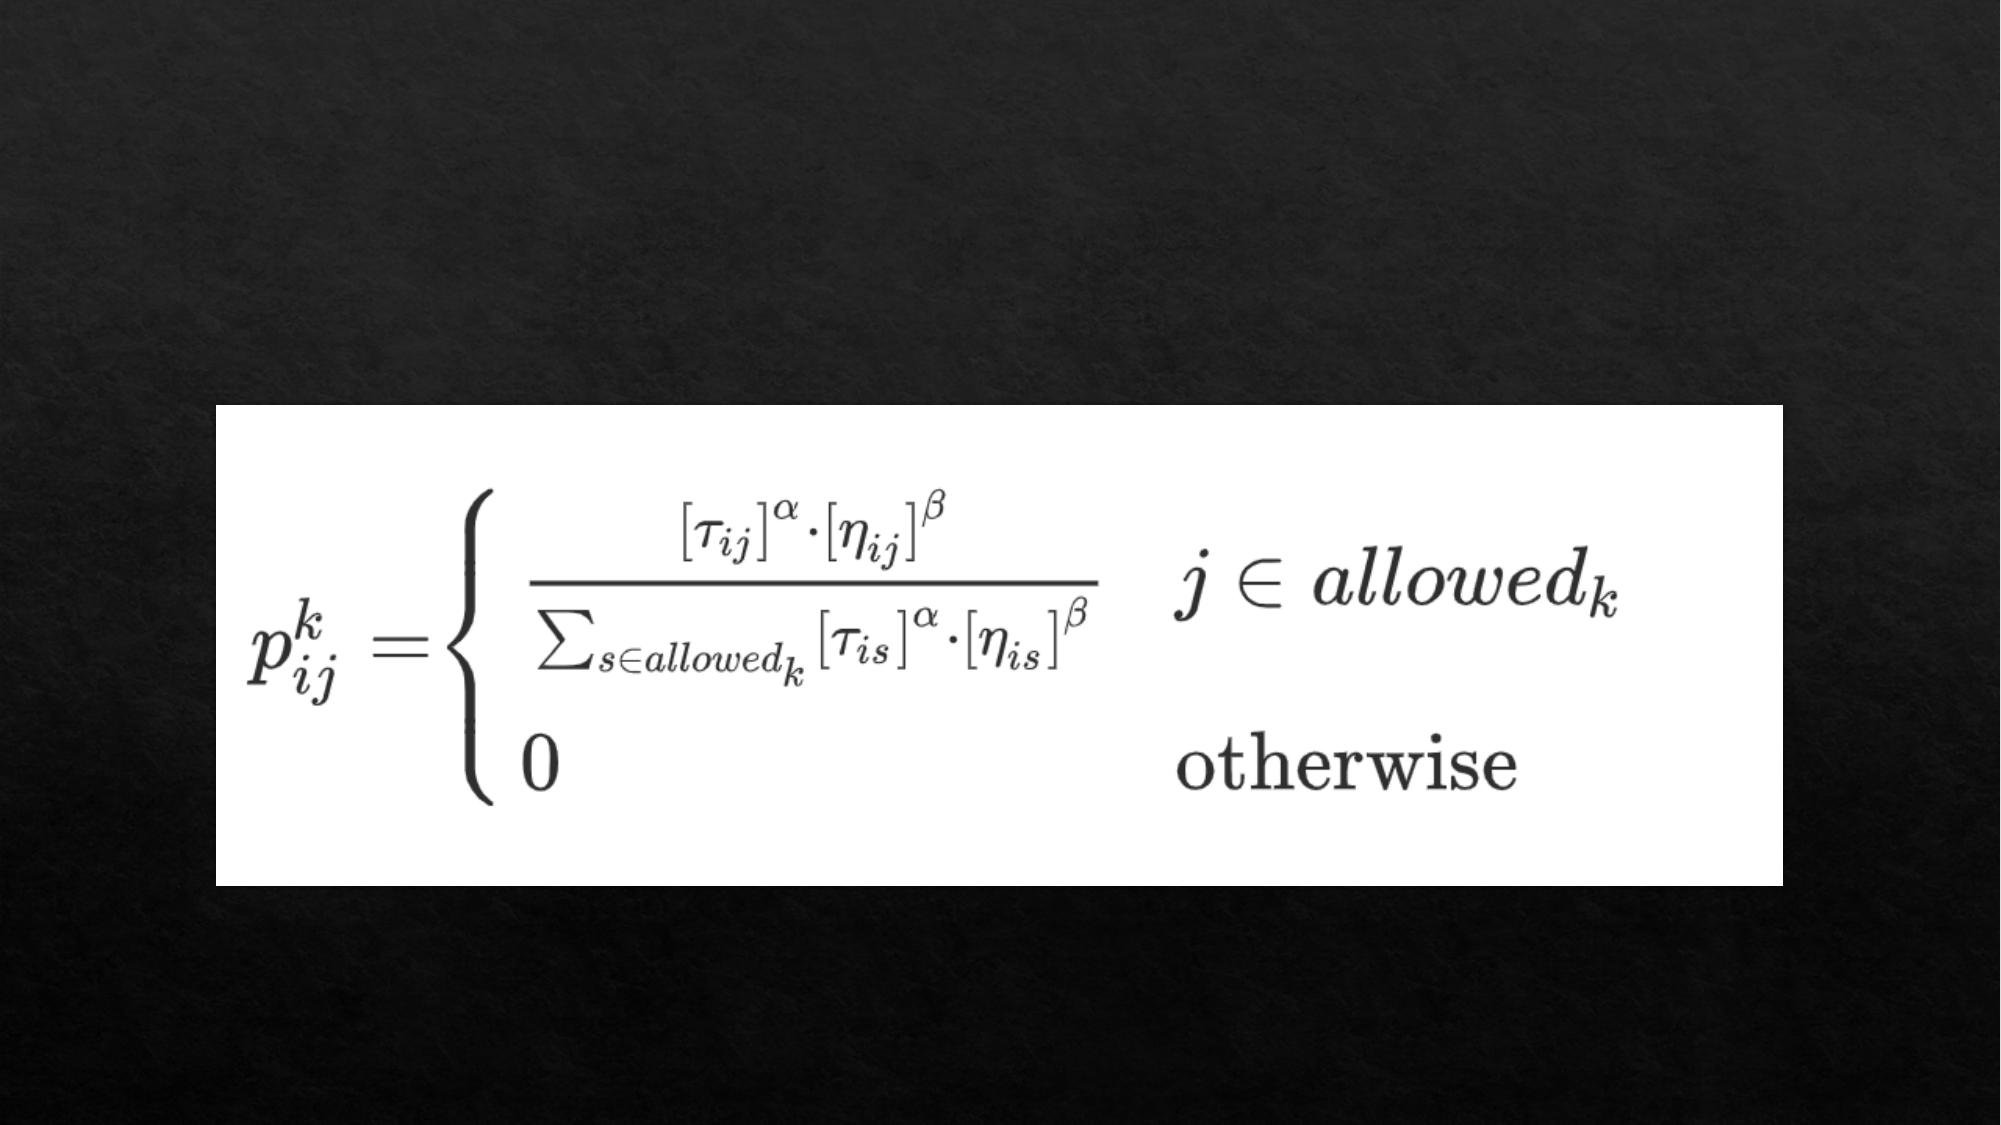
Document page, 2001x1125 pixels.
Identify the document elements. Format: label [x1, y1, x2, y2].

list [216, 405, 1783, 886]
